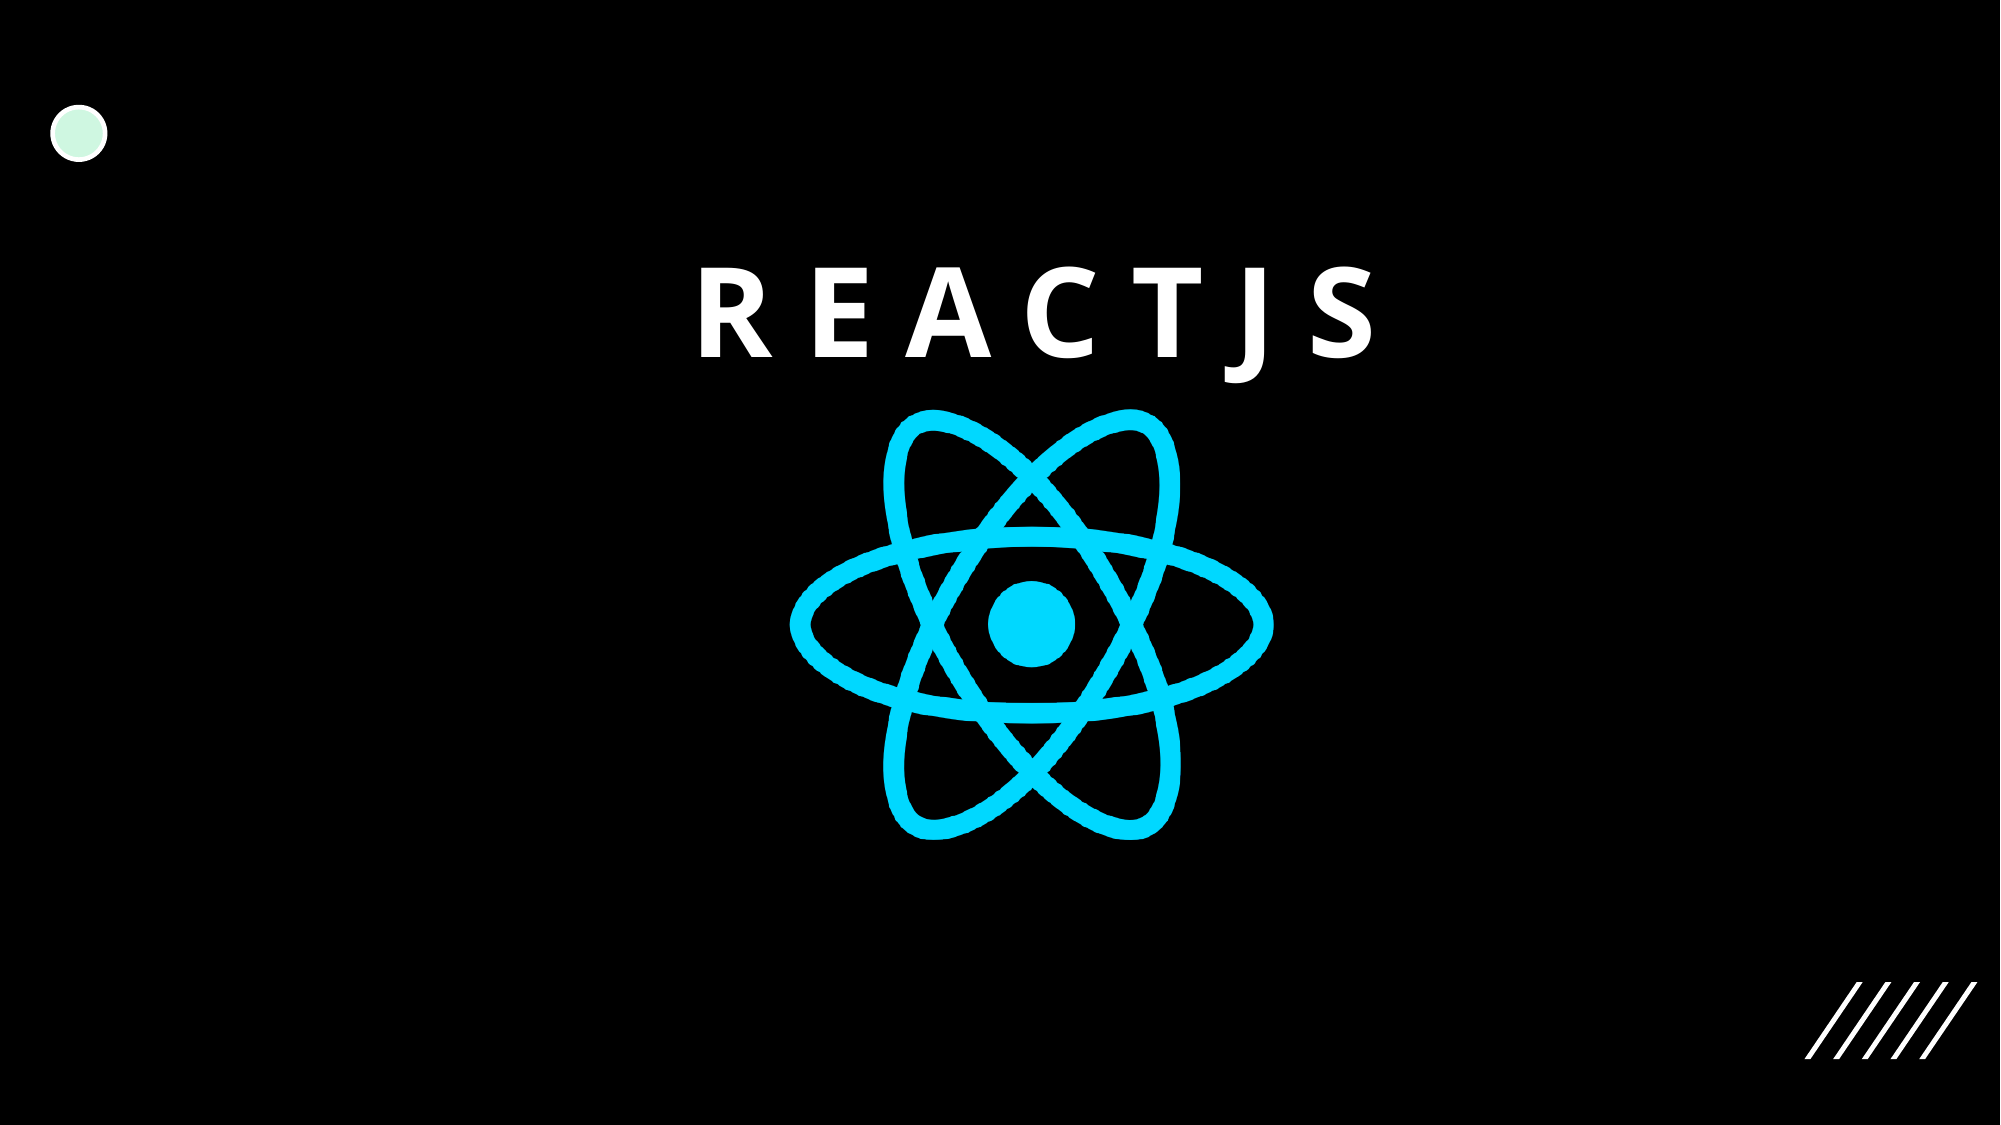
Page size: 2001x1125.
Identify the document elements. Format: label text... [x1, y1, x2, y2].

picture [789, 409, 1274, 840]
title Reactjs [283, 0, 1784, 392]
